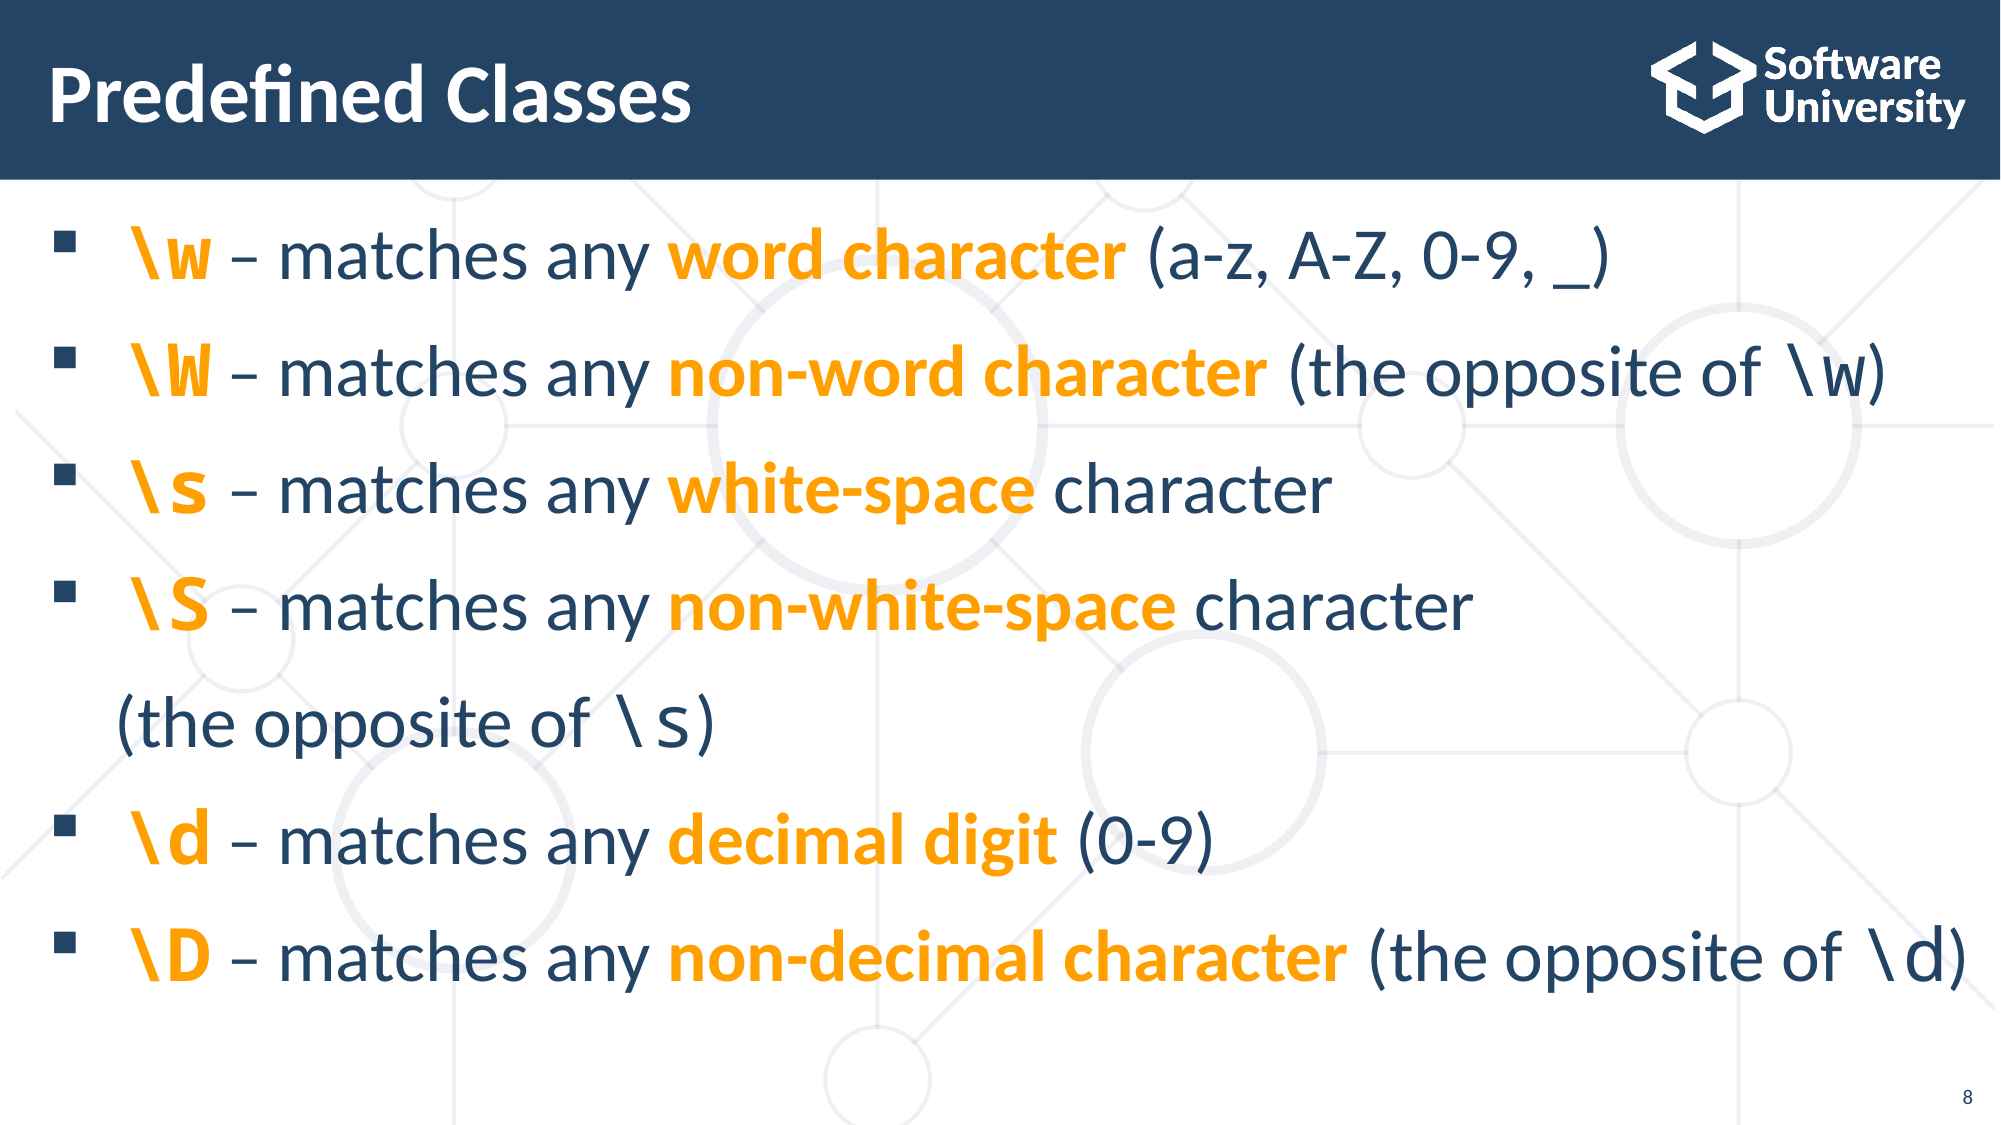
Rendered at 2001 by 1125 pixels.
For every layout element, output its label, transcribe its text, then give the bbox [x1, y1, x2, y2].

slide_number 8 [1927, 1067, 1989, 1117]
title Predefined Classes [31, 16, 1625, 162]
picture [1651, 41, 1966, 134]
list \w – matches any word character (a-z, A-Z, 0-9, _) \W – matches any non-word character (the opposite of \w) \s – matches any white-space character \S – matches any non-white-space character (the opposite of \s) \d – matches any decimal digit (0-9) \D – matches any non-decimal character (the opposite of \d) [31, 196, 1989, 1104]
